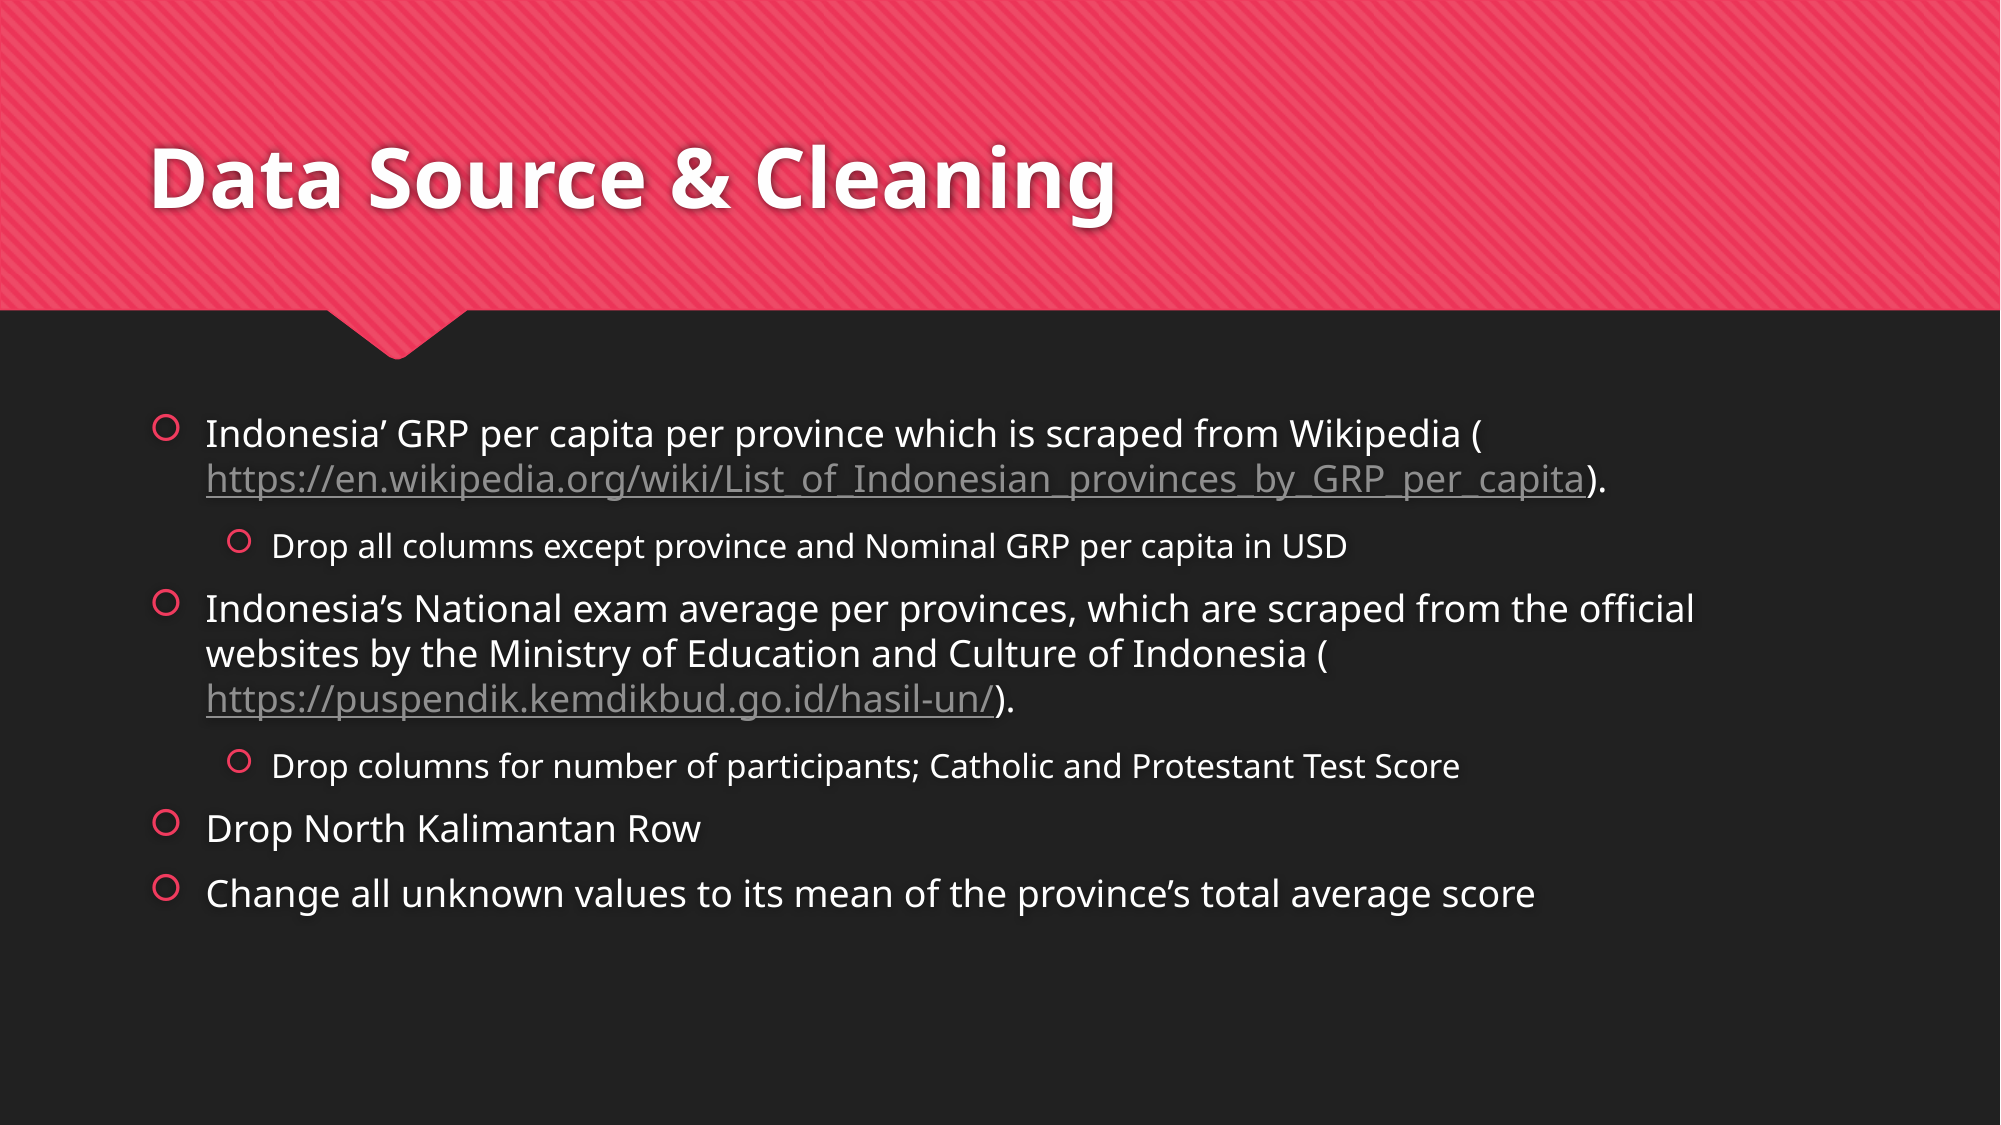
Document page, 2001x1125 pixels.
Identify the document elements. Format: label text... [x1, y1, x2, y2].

title Data Source & Cleaning [132, 73, 1868, 233]
list Indonesia’ GRP per capita per province which is scraped from Wikipedia (https://en.wikipedia.org/wiki/List_of_Indonesian_provinces_by_GRP_per_capita). Drop all columns except province and Nominal GRP per capita in USD Indonesia’s National exam average per provinces, which are scraped from the official websites by the Ministry of Education and Culture of Indonesia (https://puspendik.kemdikbud.go.id/hasil-un/). Drop columns for number of participants; Catholic and Protestant Test Score Drop North Kalimantan Row Change all unknown values to its mean of the province’s total average score [134, 364, 1866, 962]
